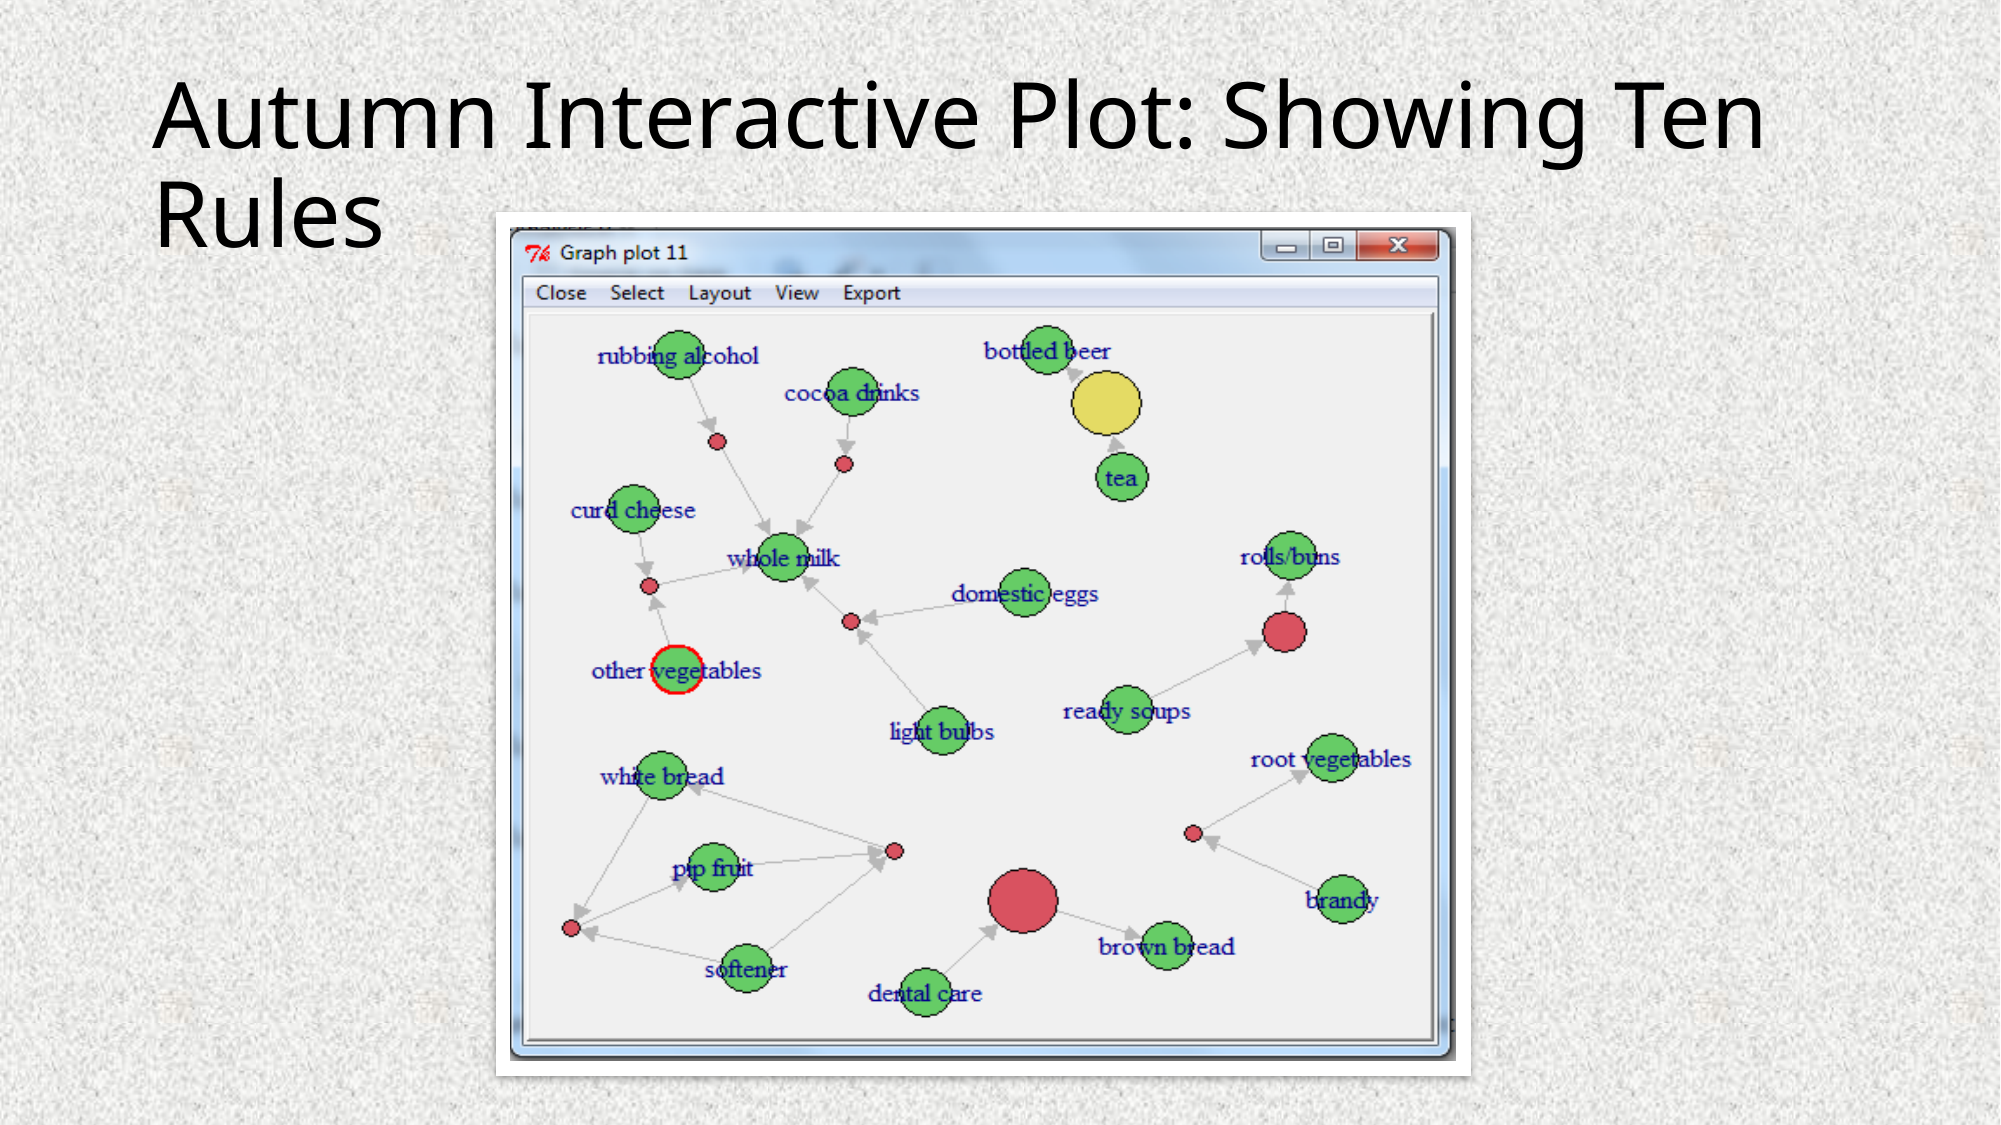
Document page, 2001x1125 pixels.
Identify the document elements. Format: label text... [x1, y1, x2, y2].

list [510, 226, 1456, 1061]
title Autumn Interactive Plot: Showing Ten Rules [137, 59, 1863, 278]
picture [0, 0, 2001, 1125]
